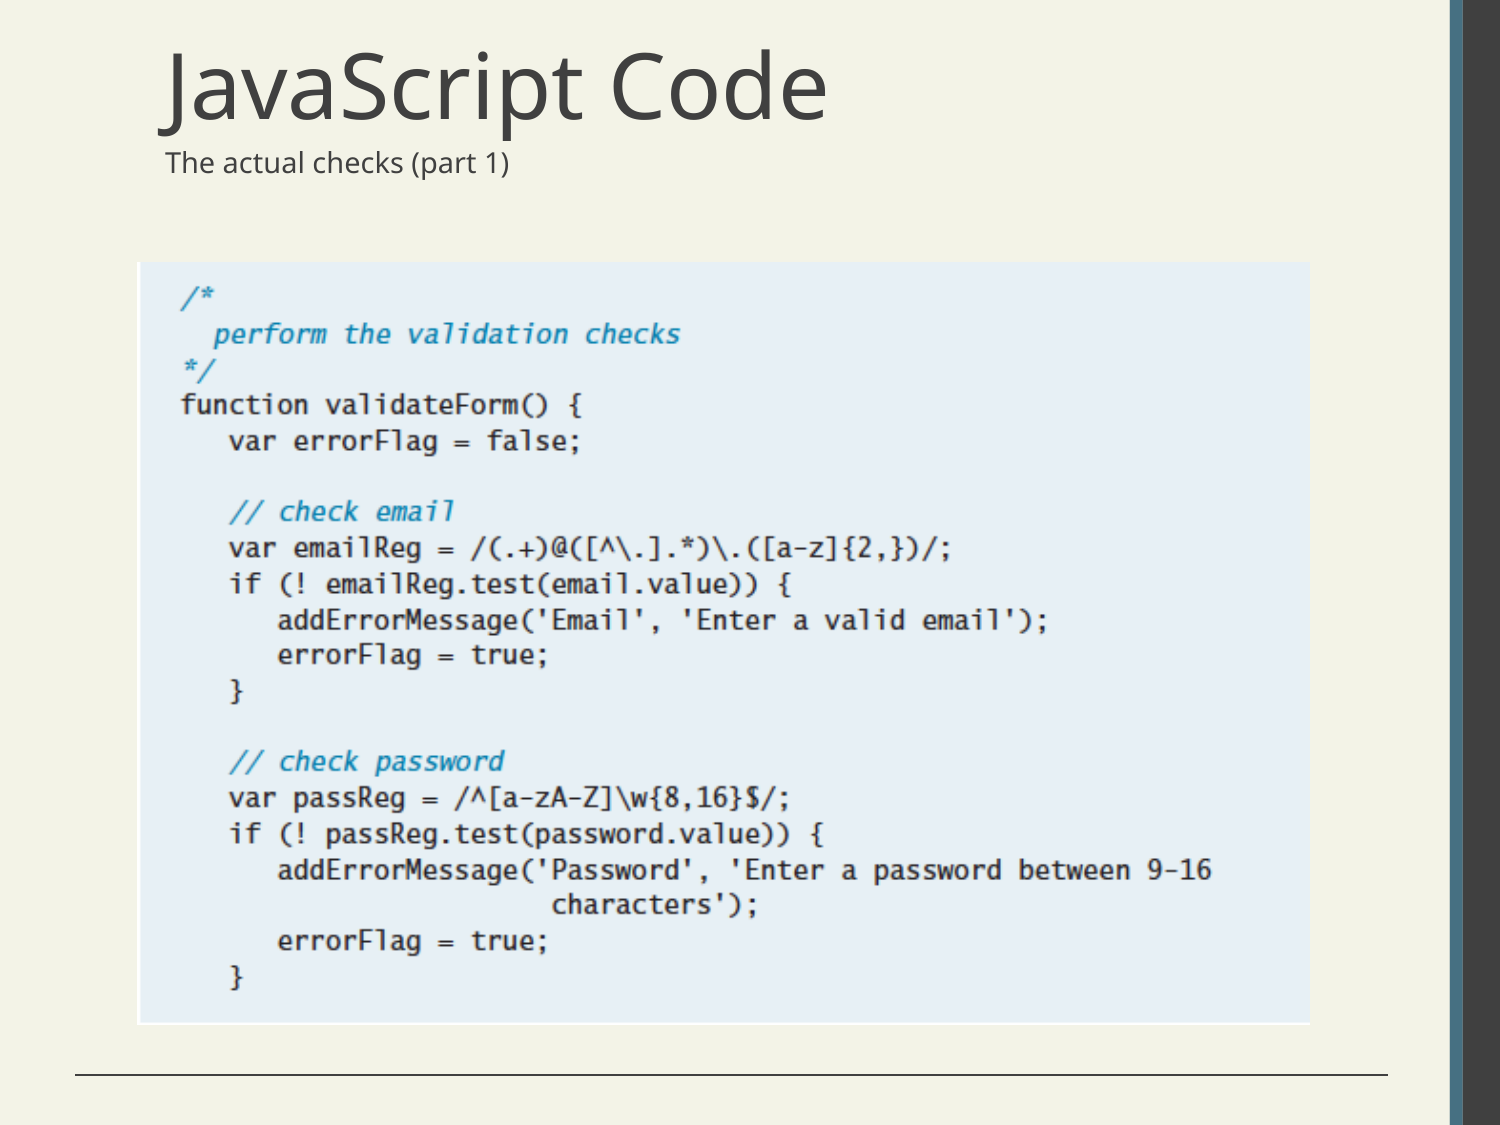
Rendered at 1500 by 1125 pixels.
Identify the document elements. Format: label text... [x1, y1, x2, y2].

title JavaScript Code [150, 20, 1425, 188]
picture [137, 262, 1310, 1026]
list The actual checks (part 1) [150, 137, 1200, 188]
